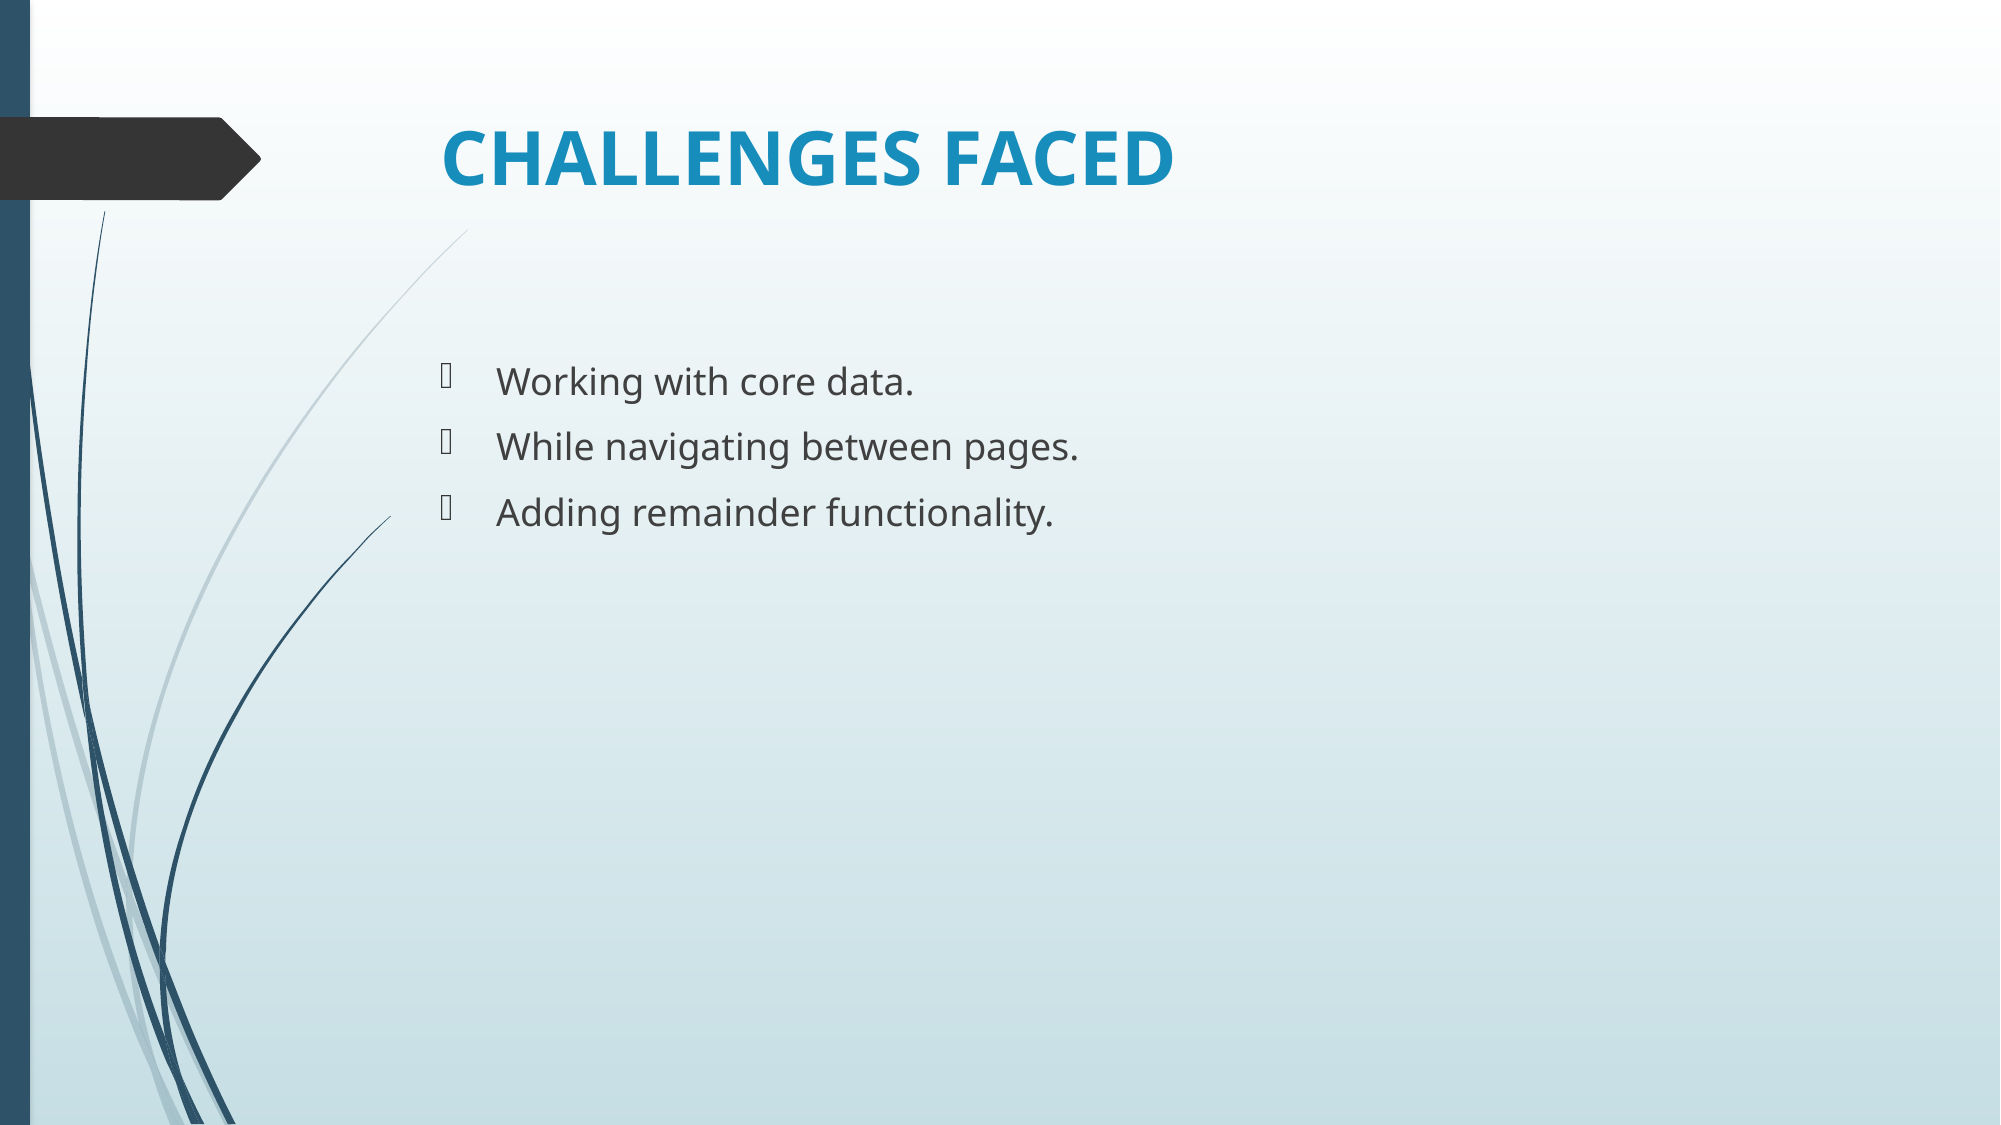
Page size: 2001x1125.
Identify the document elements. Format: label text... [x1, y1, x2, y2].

title CHALLENGES FACED [425, 102, 1888, 313]
list Working with core data. While navigating between pages. Adding remainder functionality. [424, 350, 1888, 970]
